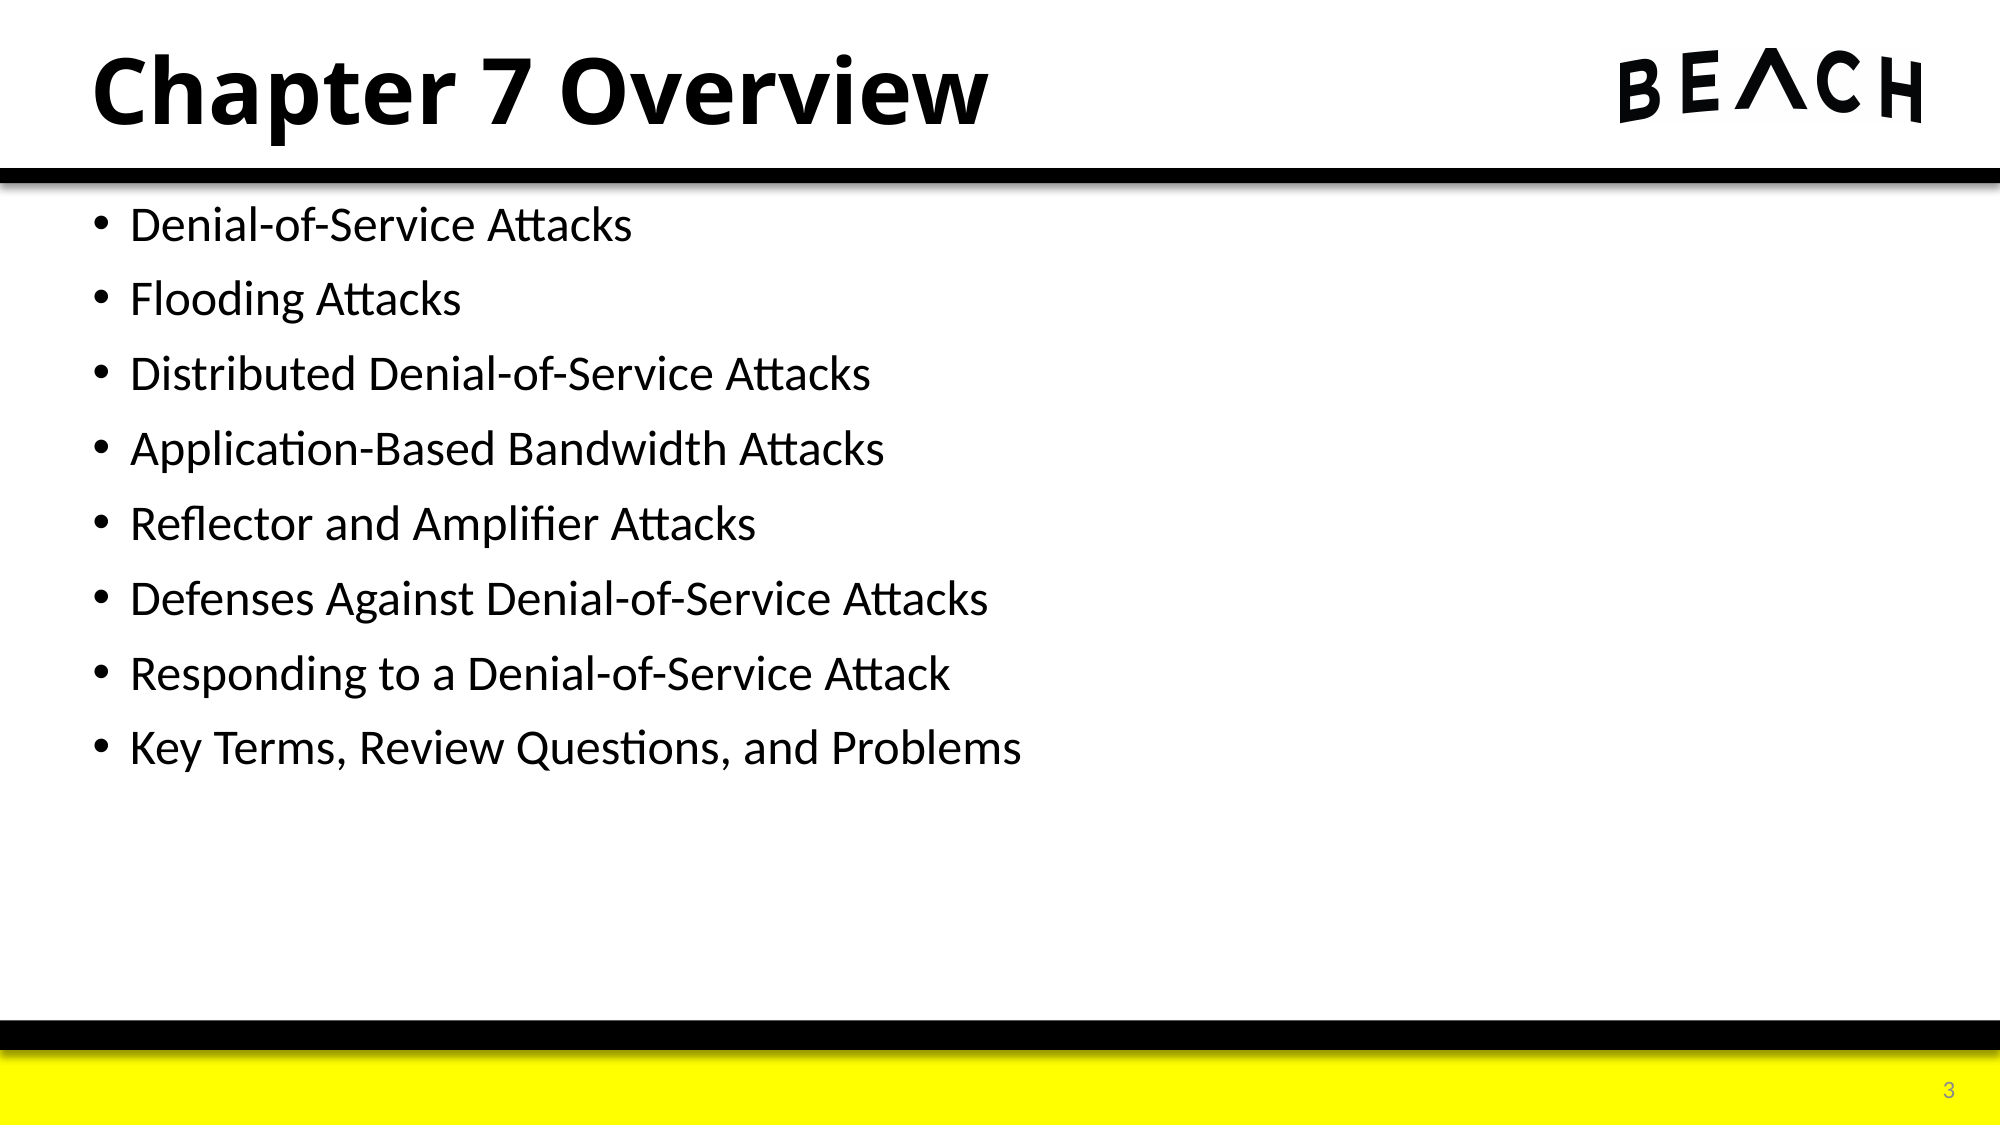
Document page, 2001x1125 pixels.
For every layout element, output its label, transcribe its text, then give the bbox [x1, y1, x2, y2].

list Denial-of-Service Attacks Flooding Attacks Distributed Denial-of-Service Attacks Application-Based Bandwidth Attacks Reflector and Amplifier Attacks Defenses Against Denial-of-Service Attacks Responding to a Denial-of-Service Attack Key Terms, Review Questions, and Problems [77, 190, 1921, 990]
text_box Chapter 7 Overview [74, 10, 1425, 179]
text_box [0, 167, 2000, 184]
picture [1620, 48, 1921, 124]
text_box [0, 1020, 2000, 1125]
